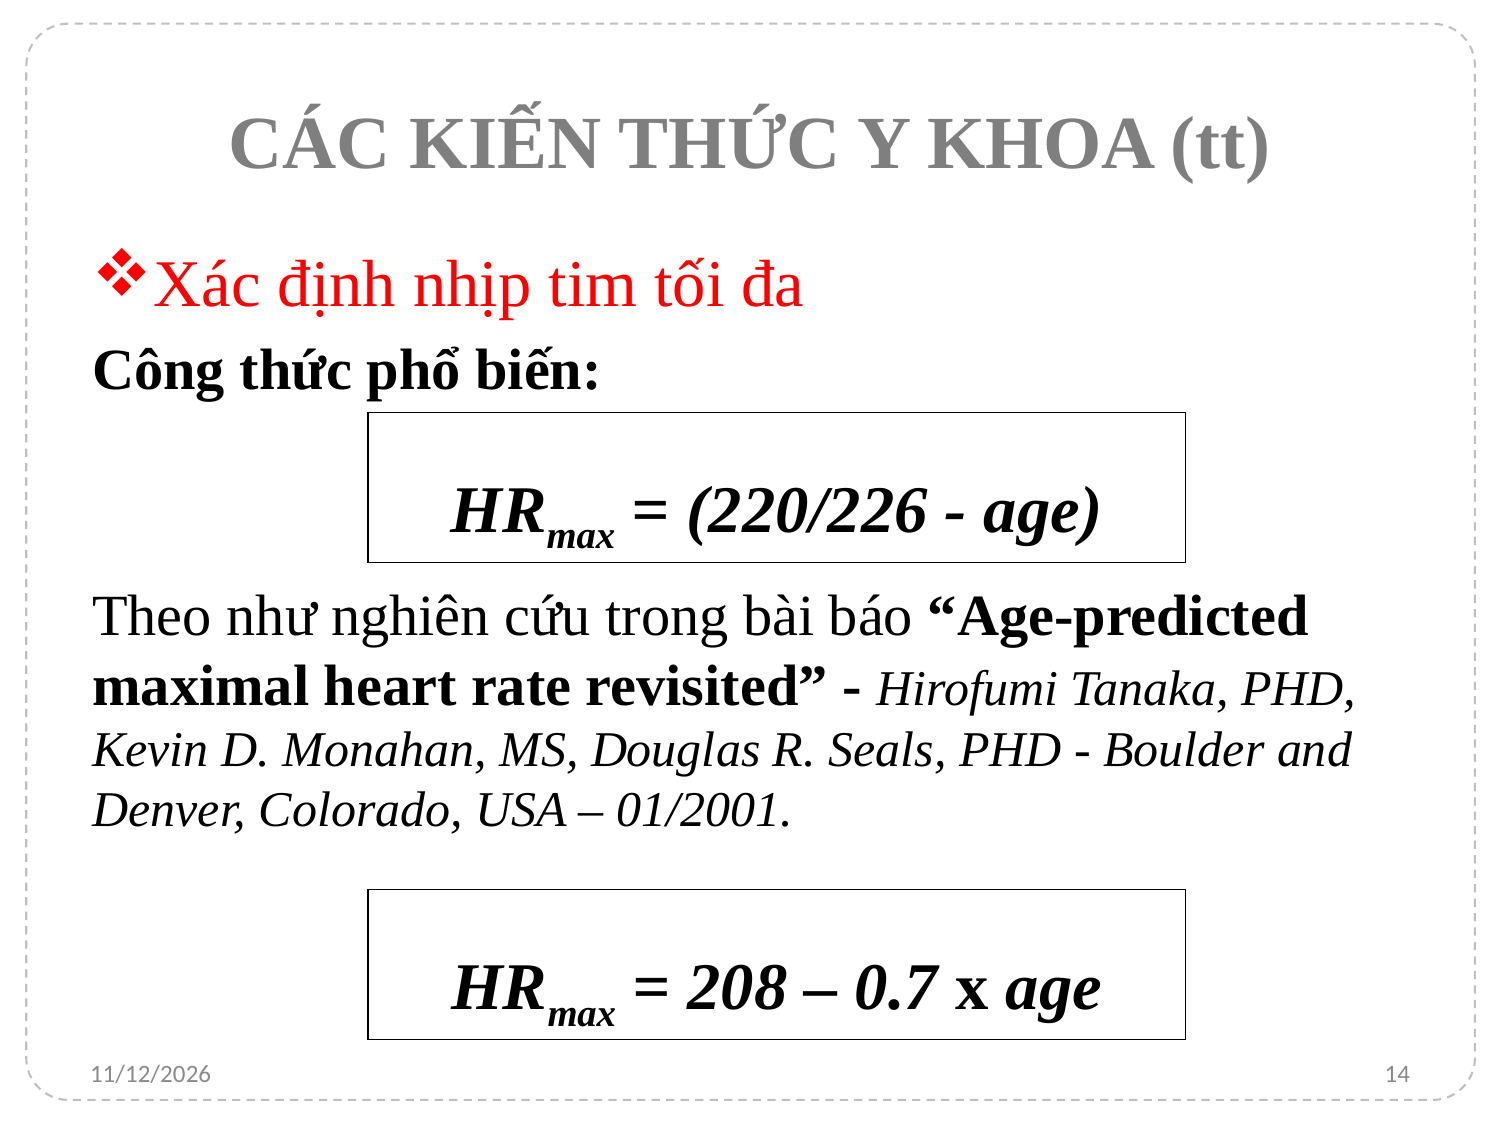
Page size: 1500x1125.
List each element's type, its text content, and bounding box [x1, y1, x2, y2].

title CÁC KIẾN THỨC Y KHOA (tt) [75, 45, 1425, 233]
slide_number 14 [1074, 1042, 1425, 1103]
list Xác định nhịp tim tối đa Công thức phổ biến: Theo như nghiên cứu trong bài báo “Age-predicted maximal heart rate revisited” - Hirofumi Tanaka, PHD, Kevin D. Monahan, MS, Douglas R. Seals, PHD - Boulder and Denver, Colorado, USA – 01/2001. [77, 232, 1428, 975]
text_box HRmax = (220/226 - age) [367, 412, 1186, 563]
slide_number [75, 1042, 425, 1103]
text_box HRmax = 208 – 0.7 x age [367, 889, 1186, 1040]
